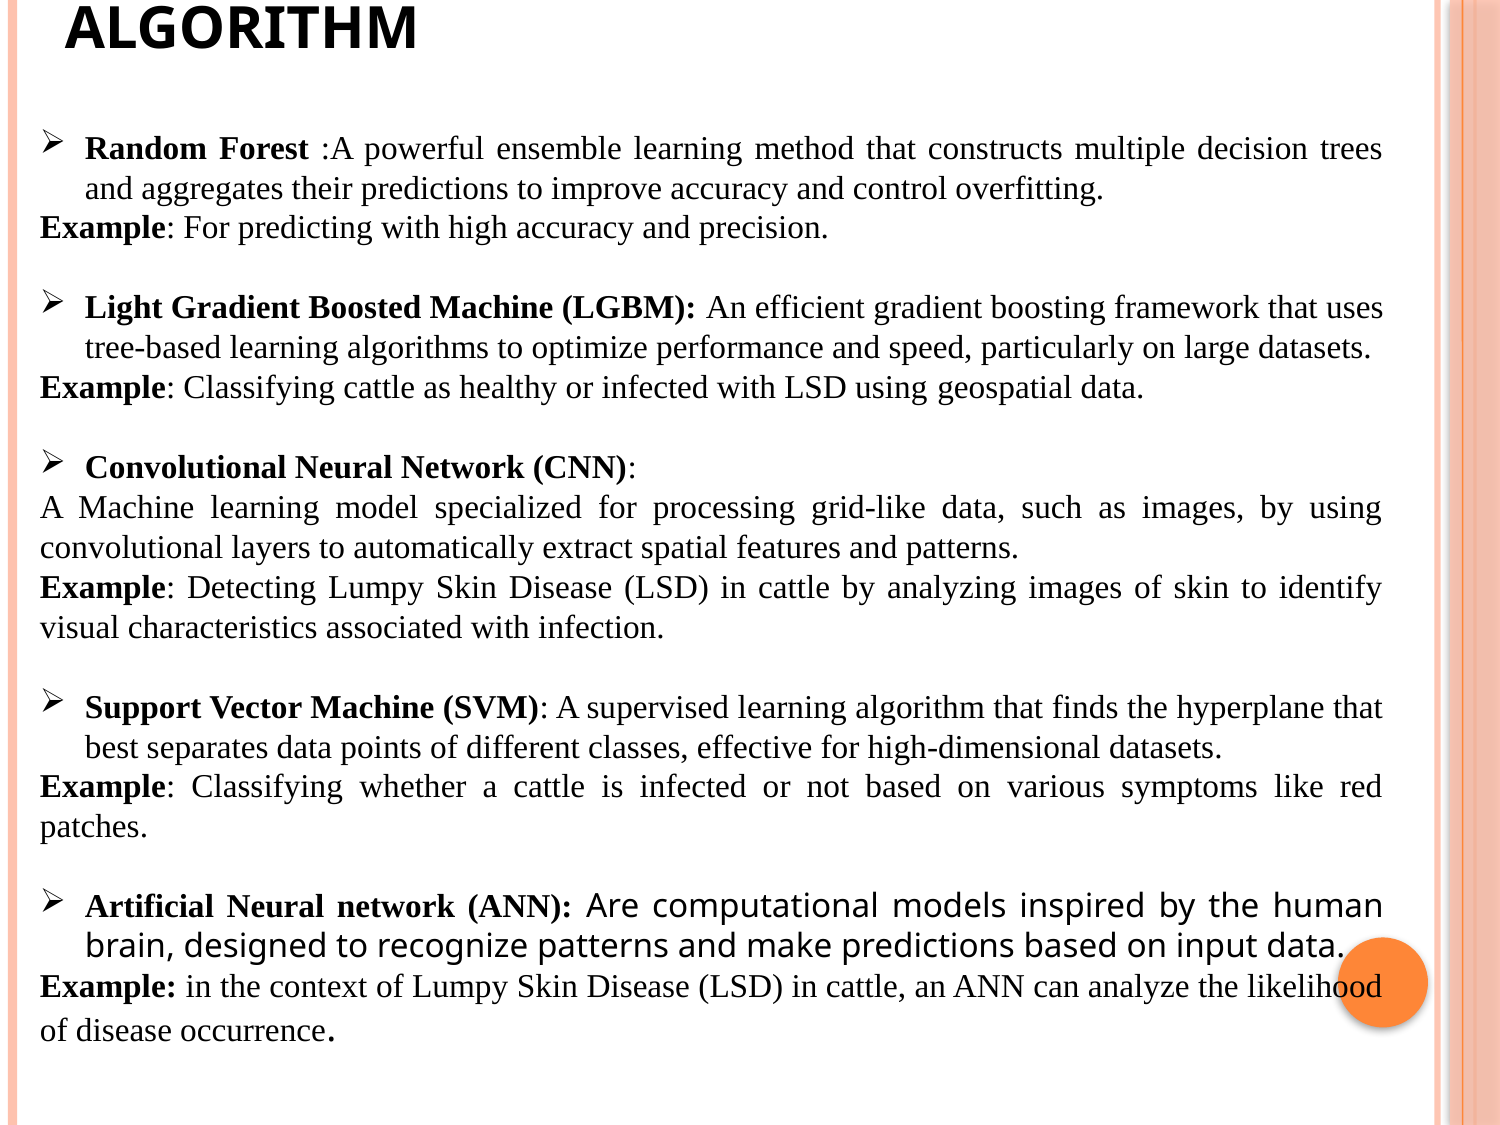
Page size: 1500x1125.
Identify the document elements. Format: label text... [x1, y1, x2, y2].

title Algorithm [50, 24, 1275, 68]
list Random Forest :A powerful ensemble learning method that constructs multiple decision trees and aggregates their predictions to improve accuracy and control overfitting. Example: For predicting with high accuracy and precision. Light Gradient Boosted Machine (LGBM): An efficient gradient boosting framework that uses tree-based learning algorithms to optimize performance and speed, particularly on large datasets. Example: Classifying cattle as healthy or infected with LSD using geospatial data. Convolutional Neural Network (CNN): A Machine learning model specialized for processing grid-like data, such as images, by using convolutional layers to automatically extract spatial features and patterns. Example: Detecting Lumpy Skin Disease (LSD) in cattle by analyzing images of skin to identify visual characteristics associated with infection. Support Vector Machine (SVM): A supervised learning algorithm that finds the hyperplane that best separates data points of different classes, effective for high-dimensional datasets. Example: Classifying whether a cattle is infected or not based on various symptoms like red patches. Artificial Neural network (ANN): Are computational models inspired by the human brain, designed to recognize patterns and make predictions based on input data. Example: in the context of Lumpy Skin Disease (LSD) in cattle, an ANN can analyze the likelihood of disease occurrence. [24, 118, 1400, 1057]
